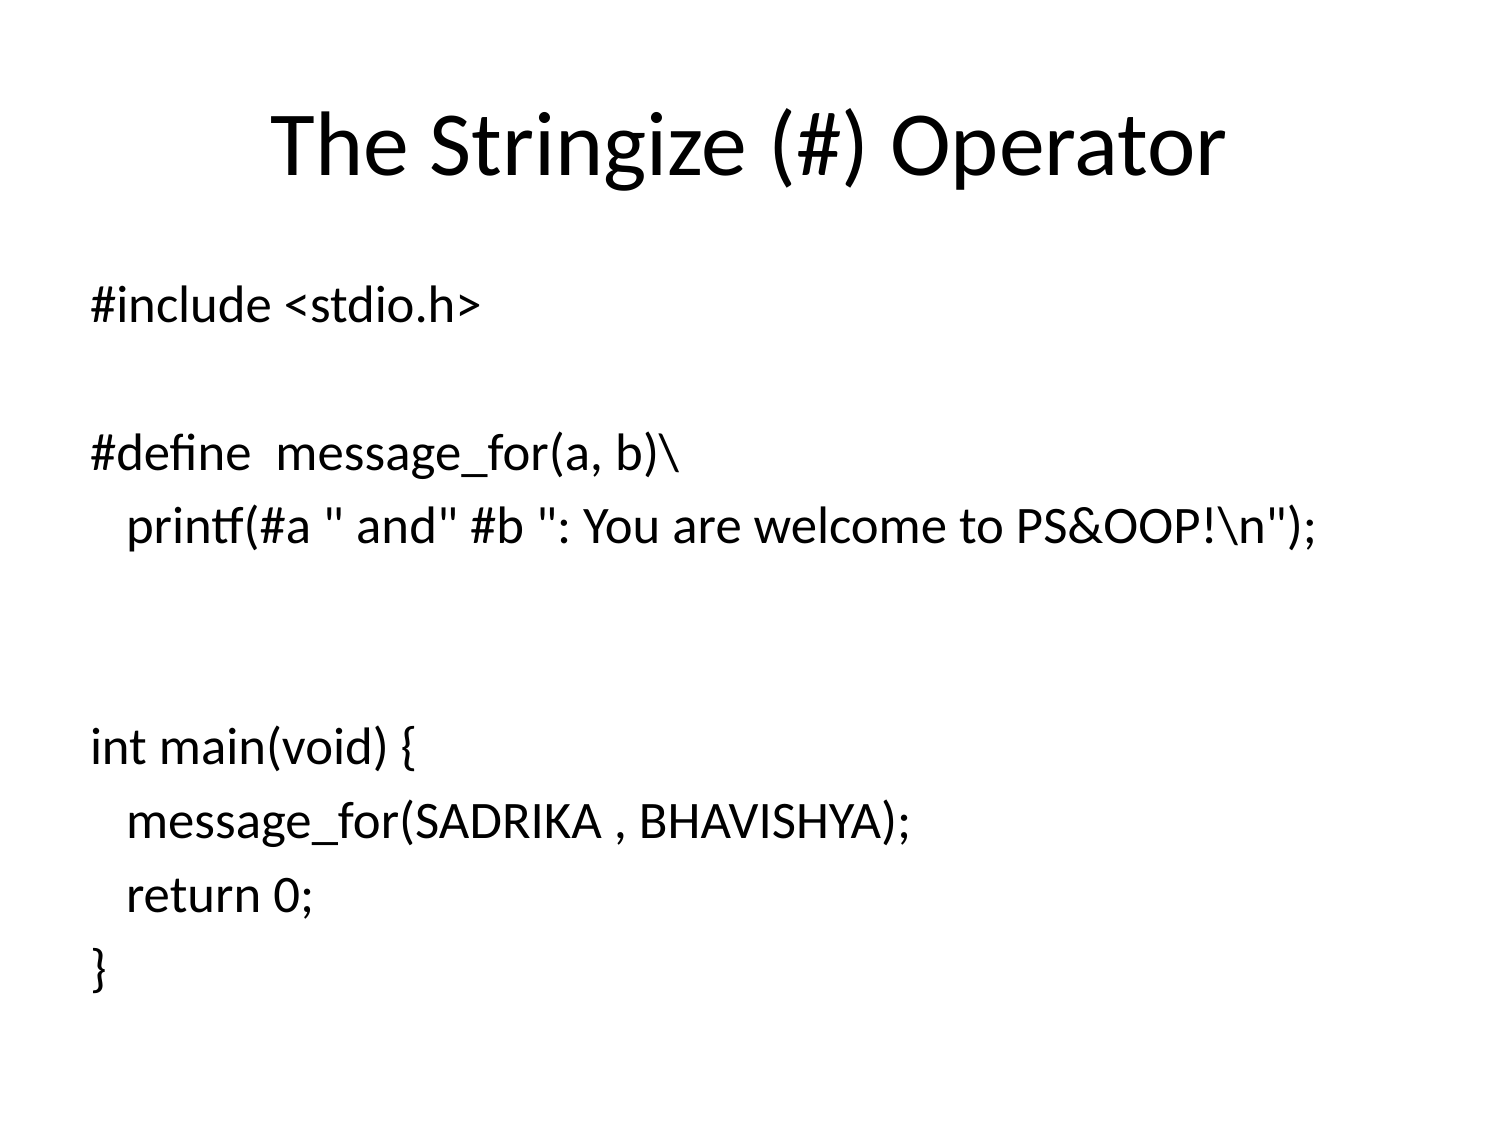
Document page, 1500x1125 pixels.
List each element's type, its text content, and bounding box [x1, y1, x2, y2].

list #include <stdio.h> #define message_for(a, b)\ printf(#a " and" #b ": You are welcome to PS&OOP!\n"); int main(void) { message_for(SADRIKA , BHAVISHYA); return 0; } [75, 262, 1425, 1005]
title The Stringize (#) Operator [75, 45, 1425, 233]
